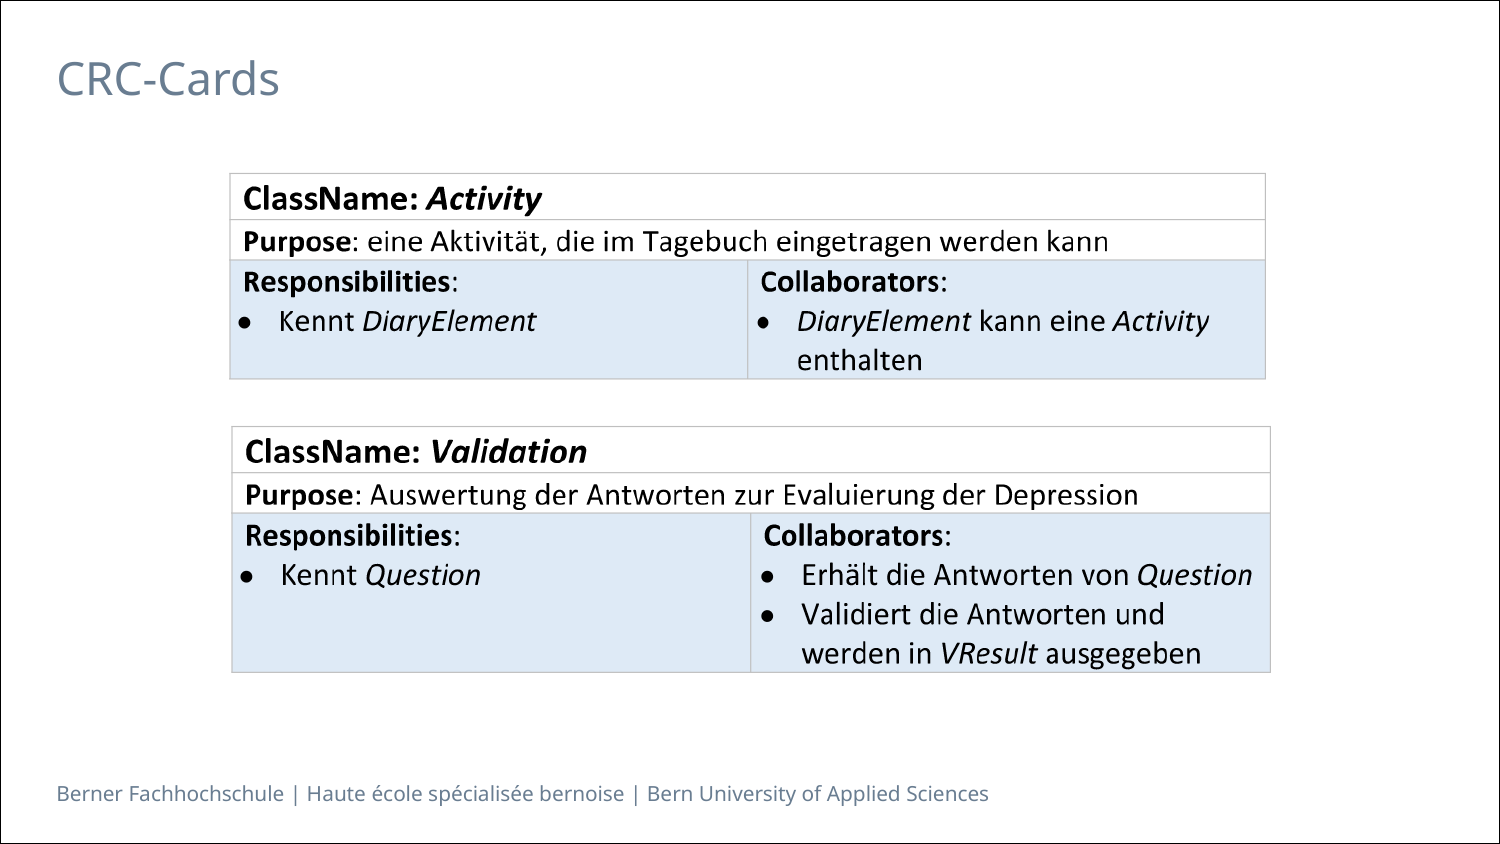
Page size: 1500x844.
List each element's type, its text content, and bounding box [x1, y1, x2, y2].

picture [220, 417, 1280, 681]
title CRC-Cards [56, 44, 1439, 111]
picture [217, 159, 1277, 392]
